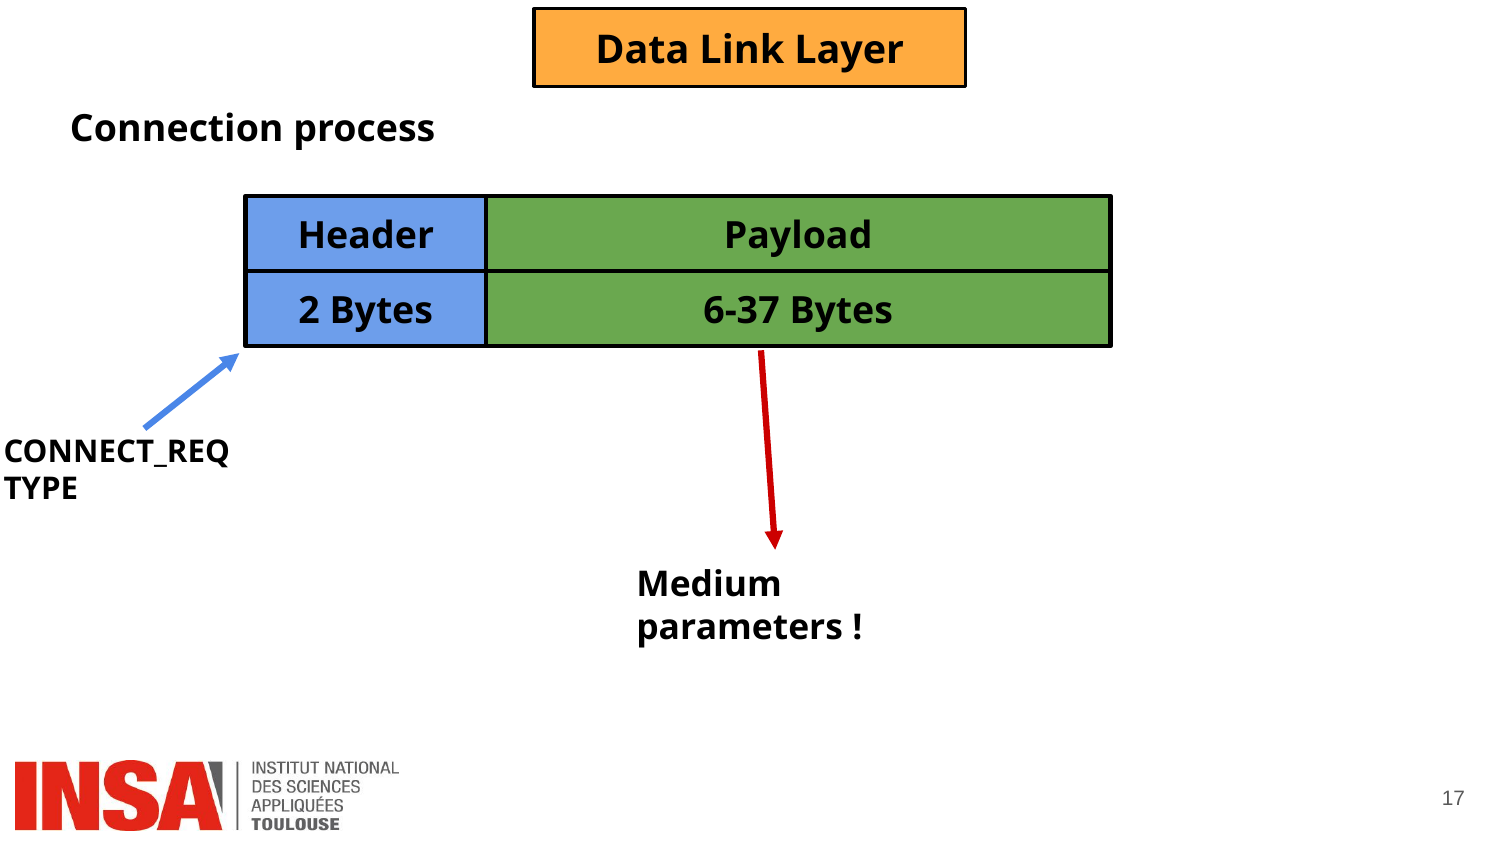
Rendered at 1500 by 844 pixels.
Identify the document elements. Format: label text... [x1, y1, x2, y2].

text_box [760, 349, 776, 550]
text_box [144, 352, 240, 429]
picture [15, 759, 399, 831]
text_box Connection process [55, 88, 456, 164]
text_box Medium parameters ! [621, 546, 1004, 662]
text_box Data Link Layer [534, 8, 966, 87]
text_box CONNECT_REQ TYPE [0, 415, 326, 521]
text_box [245, 195, 1111, 348]
slide_number 17 [1389, 764, 1480, 830]
